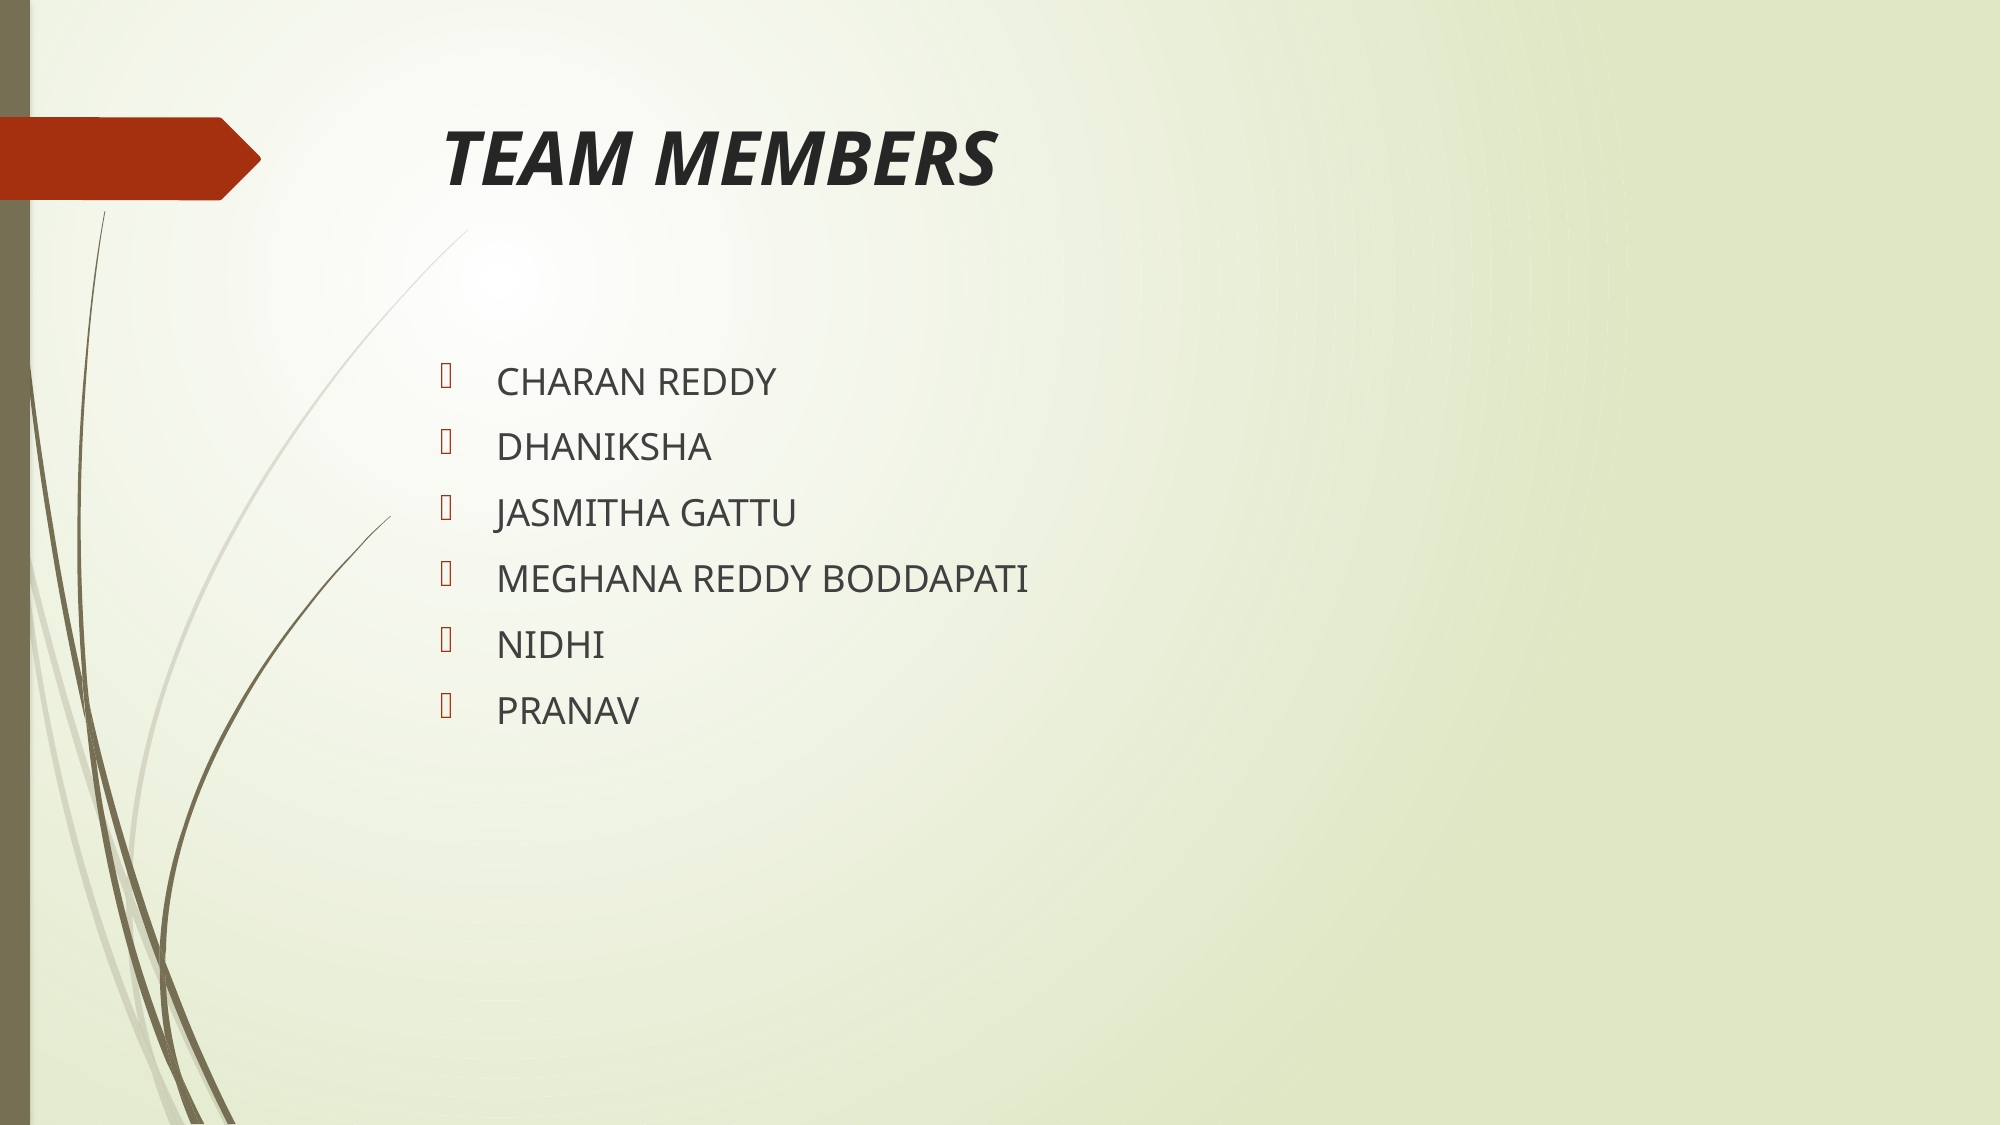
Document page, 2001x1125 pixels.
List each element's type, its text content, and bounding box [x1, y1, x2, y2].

list CHARAN REDDY DHANIKSHA JASMITHA GATTU MEGHANA REDDY BODDAPATI NIDHI PRANAV [424, 350, 1888, 970]
title TEAM MEMBERS [425, 102, 1888, 313]
